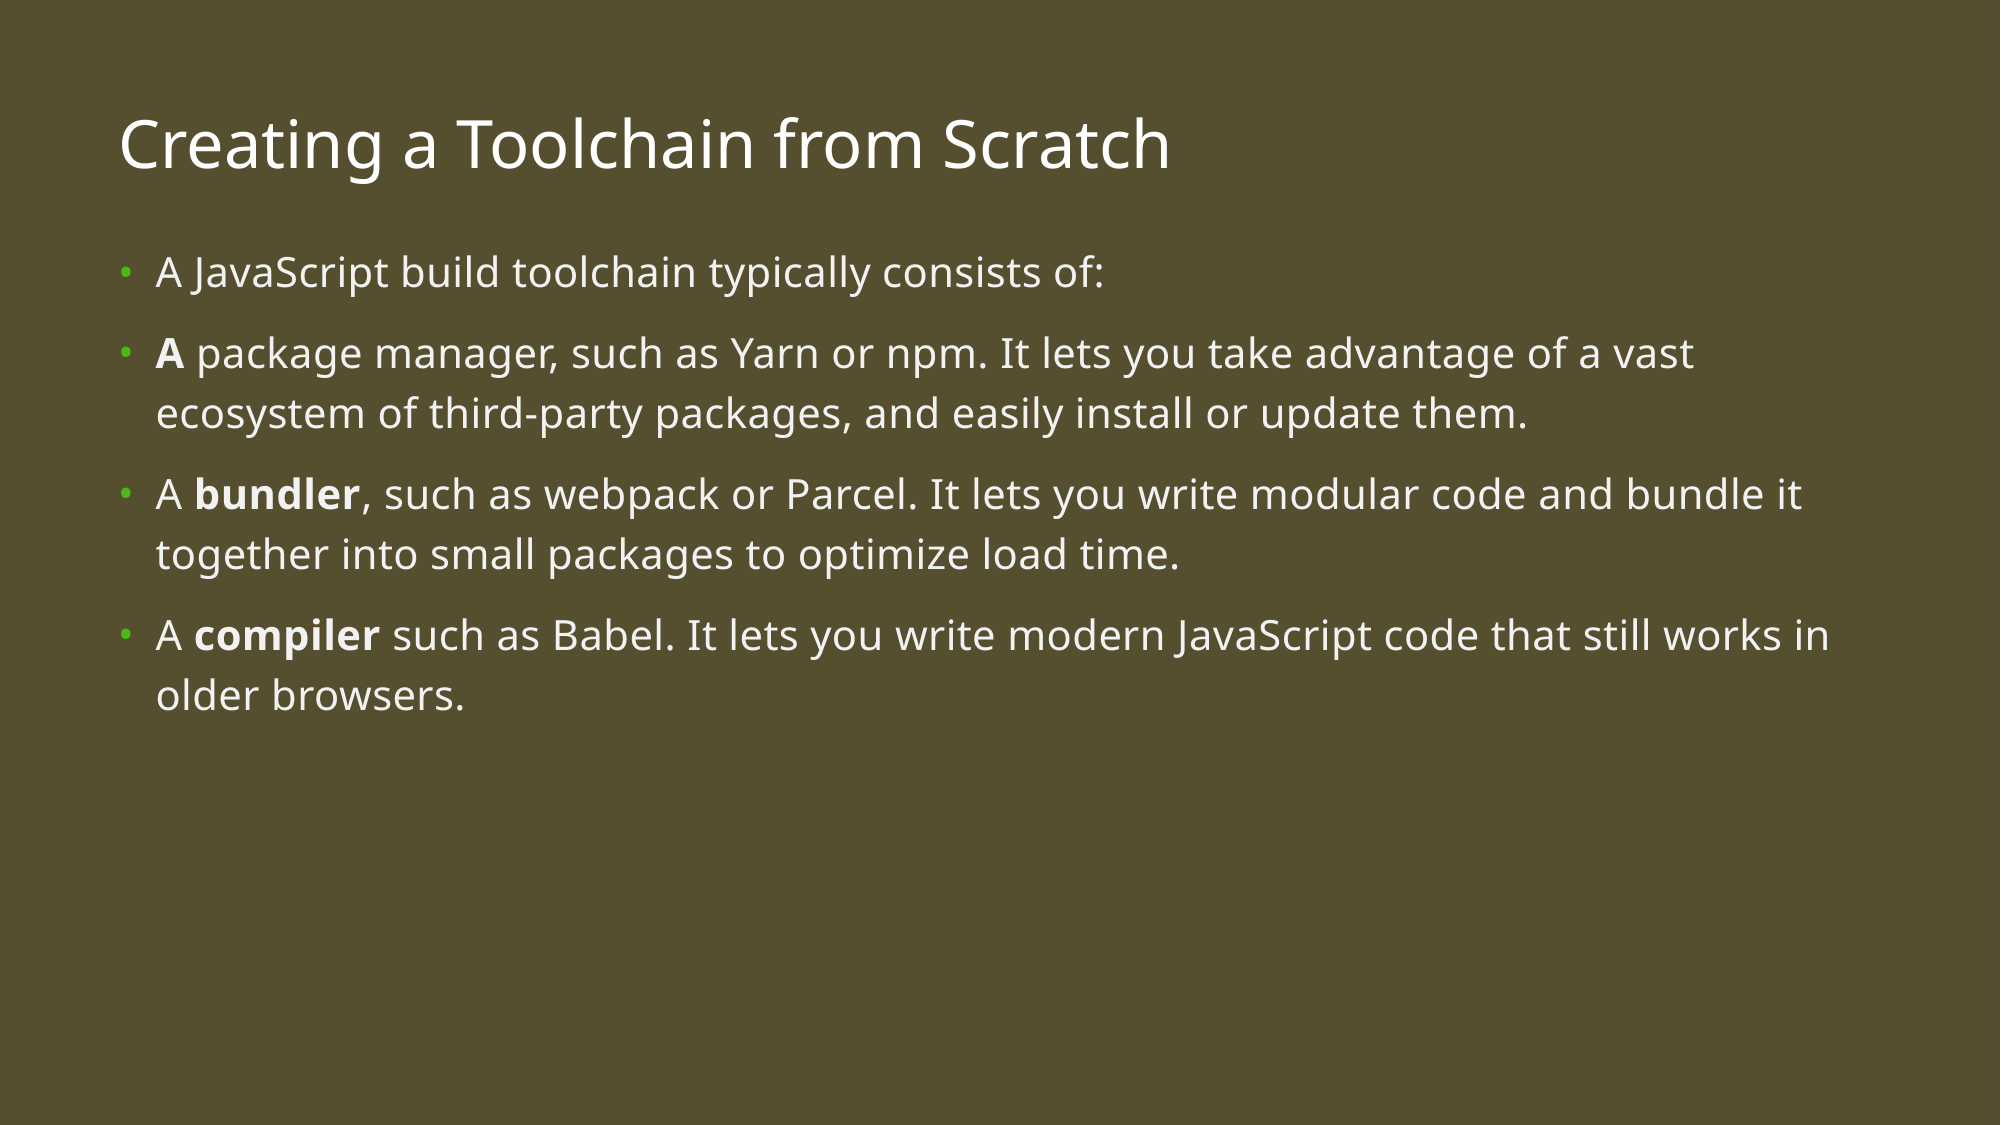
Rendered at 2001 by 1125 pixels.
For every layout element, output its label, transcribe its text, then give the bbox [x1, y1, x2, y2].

title Creating a Toolchain from Scratch [118, 101, 1878, 235]
list A JavaScript build toolchain typically consists of: A package manager, such as Yarn or npm. It lets you take advantage of a vast ecosystem of third-party packages, and easily install or update them. A bundler, such as webpack or Parcel. It lets you write modular code and bundle it together into small packages to optimize load time. A compiler such as Babel. It lets you write modern JavaScript code that still works in older browsers. [118, 235, 1878, 947]
